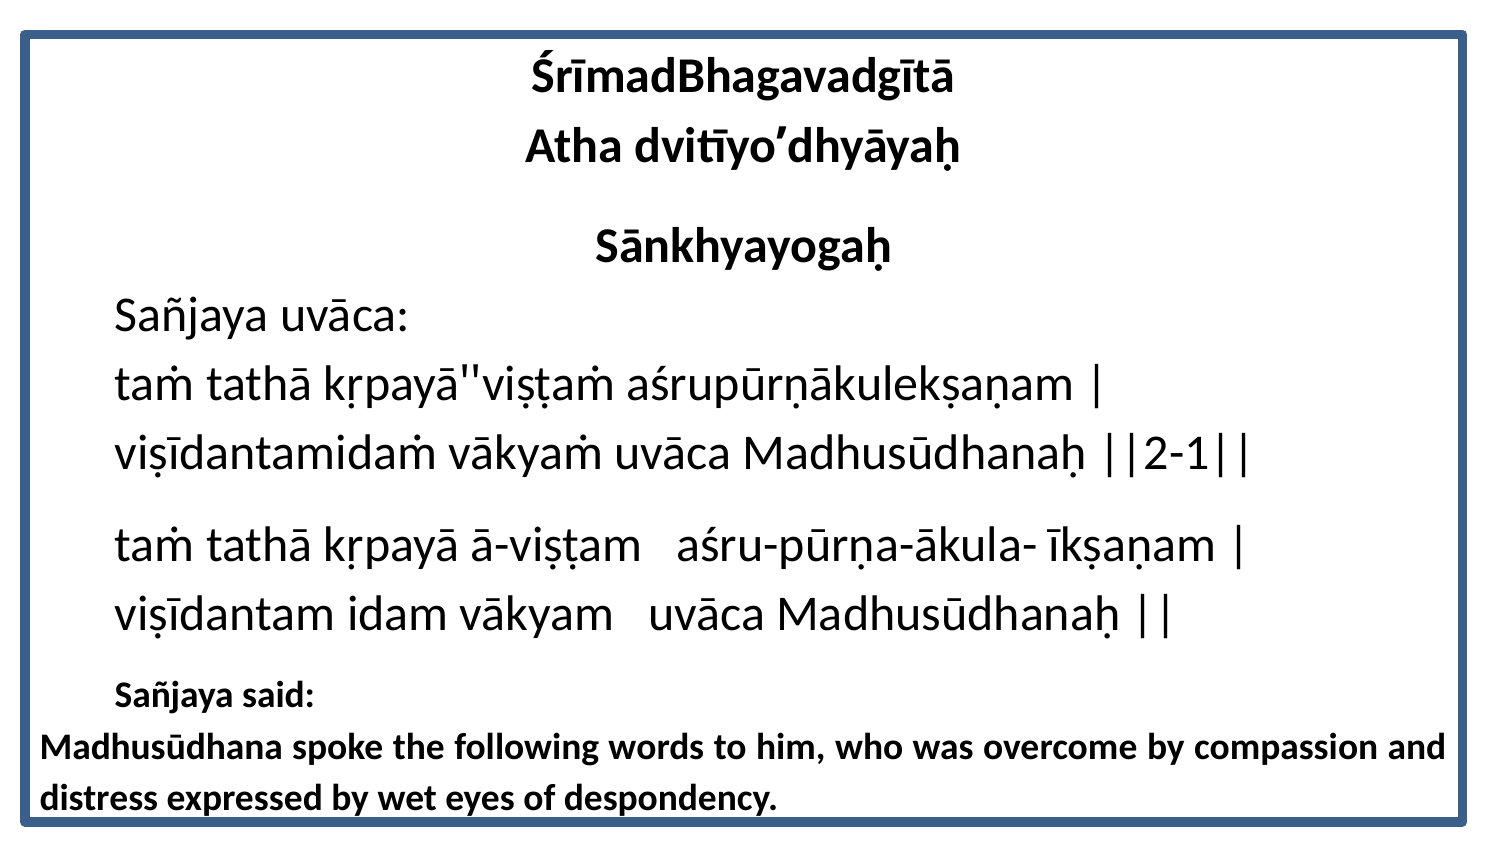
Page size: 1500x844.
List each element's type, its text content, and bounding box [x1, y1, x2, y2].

text_box ŚrīmadBhagavadgītā Atha dvitīyo’dhyāyaḥ Sānkhyayogaḥ Sañjaya uvāca: taṁ tathā kṛpayā''viṣṭaṁ aśrupūrṇākulekṣaṇam | viṣīdantamidaṁ vākyaṁ uvāca Madhusūdhanaḥ ||2-1|| taṁ tathā kṛpayā ā-viṣṭam aśru-pūrṇa-ākula- īkṣaṇam | viṣīdantam idam vākyam uvāca Madhusūdhanaḥ || Sañjaya said: Madhusūdhana spoke the following words to him, who was overcome by compassion and distress expressed by wet eyes of despondency. [24, 26, 1463, 826]
